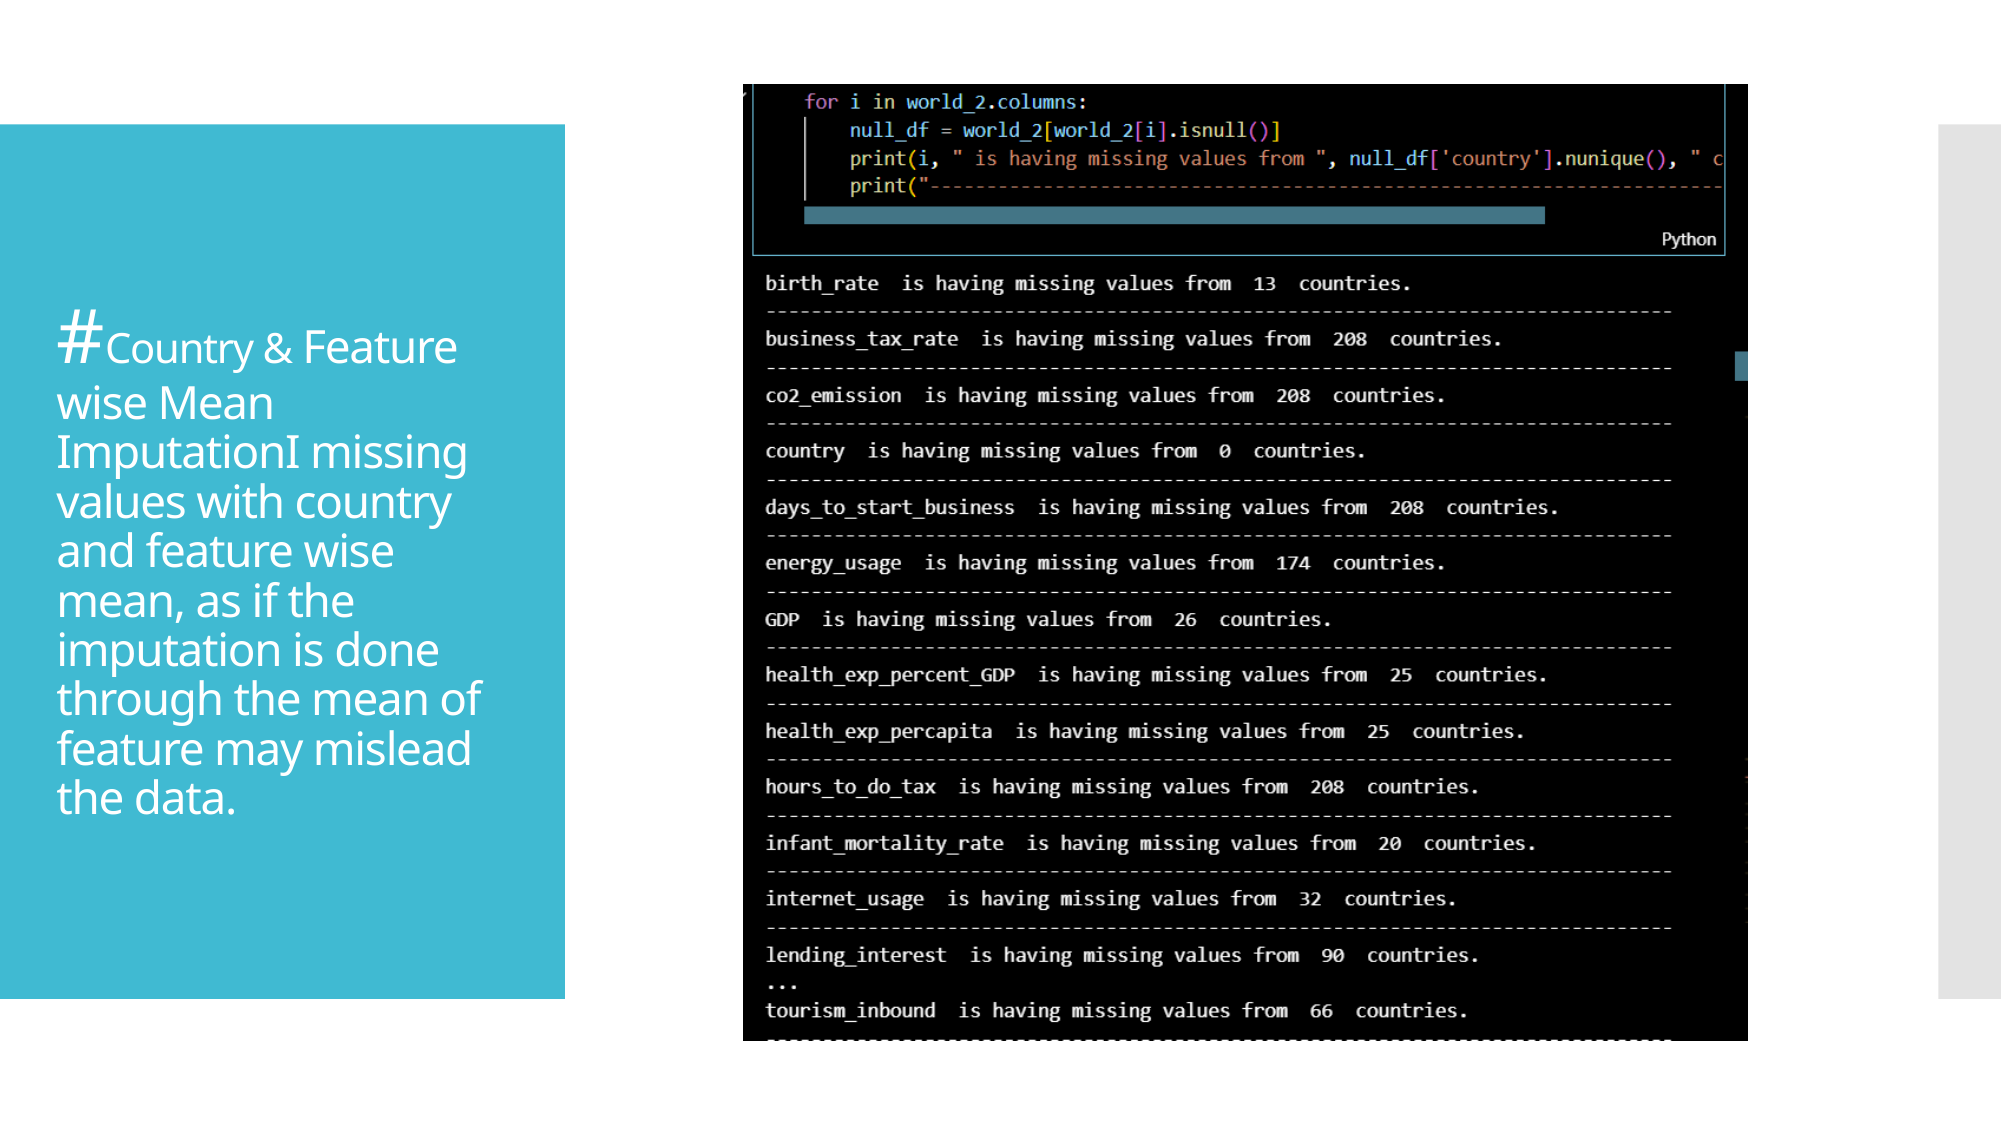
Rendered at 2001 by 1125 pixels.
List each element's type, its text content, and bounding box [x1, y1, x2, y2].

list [743, 84, 1748, 1041]
title #Country & Feature wise Mean ImputationI missing values with country and feature wise mean, as if the imputation is done through the mean of feature may mislead the data. [41, 184, 525, 940]
